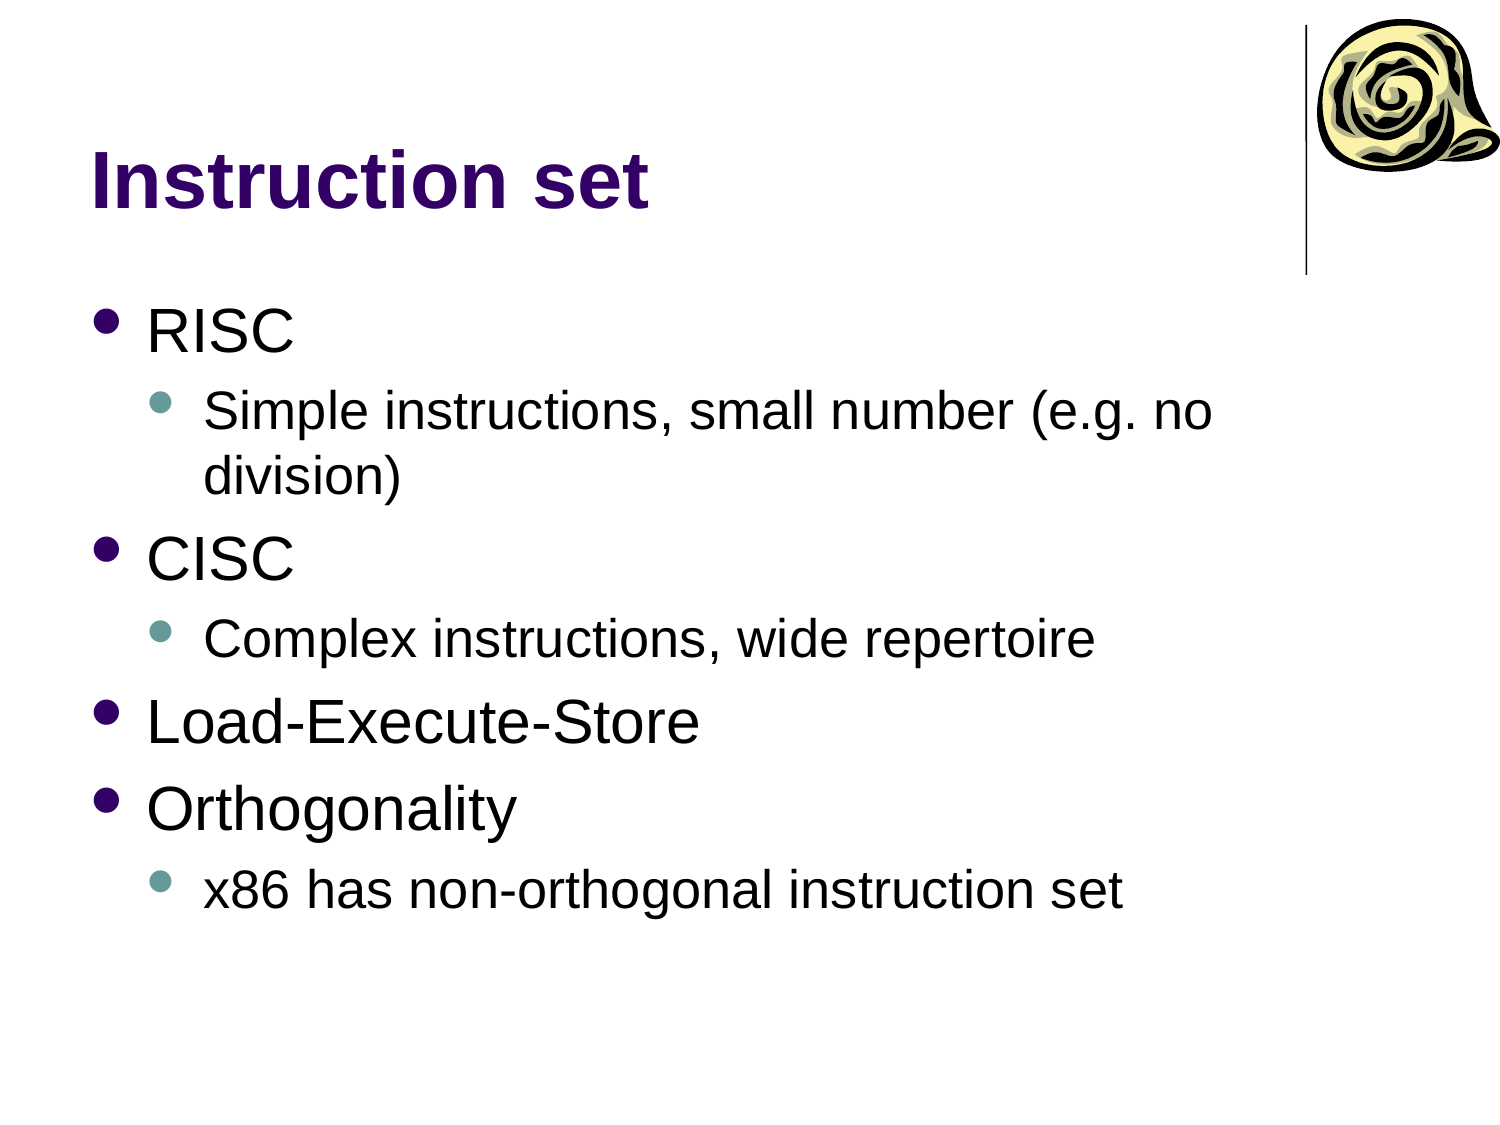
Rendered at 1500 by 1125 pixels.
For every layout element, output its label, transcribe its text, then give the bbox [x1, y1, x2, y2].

title Instruction set [74, 19, 1313, 233]
list RISC Simple instructions, small number (e.g. no division) CISC Complex instructions, wide repertoire Load-Execute-Store Orthogonality x86 has non-orthogonal instruction set [74, 281, 1426, 1006]
